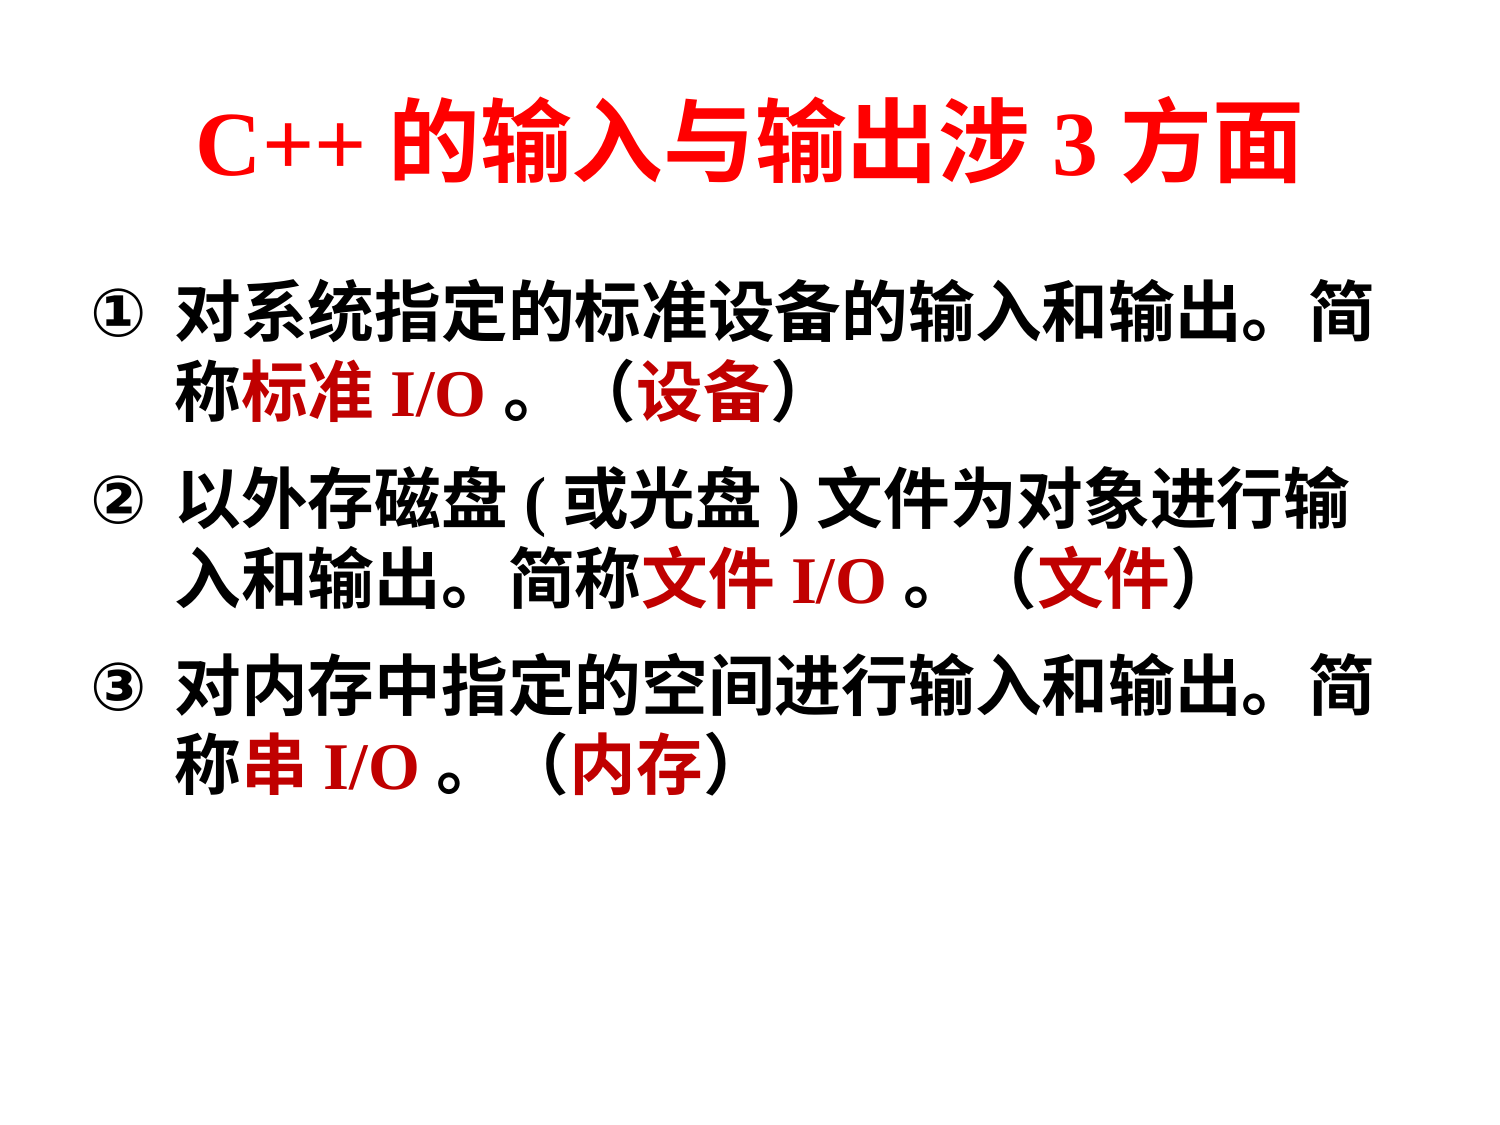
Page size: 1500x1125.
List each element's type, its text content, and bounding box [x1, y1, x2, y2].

title C++的输入与输出涉3方面 [74, 44, 1426, 233]
list 对系统指定的标准设备的输入和输出。简称标准I/O。（设备） 以外存磁盘(或光盘)文件为对象进行输入和输出。简称文件I/O。（文件） 对内存中指定的空间进行输入和输出。简称串I/O。（内存） [74, 262, 1426, 1006]
